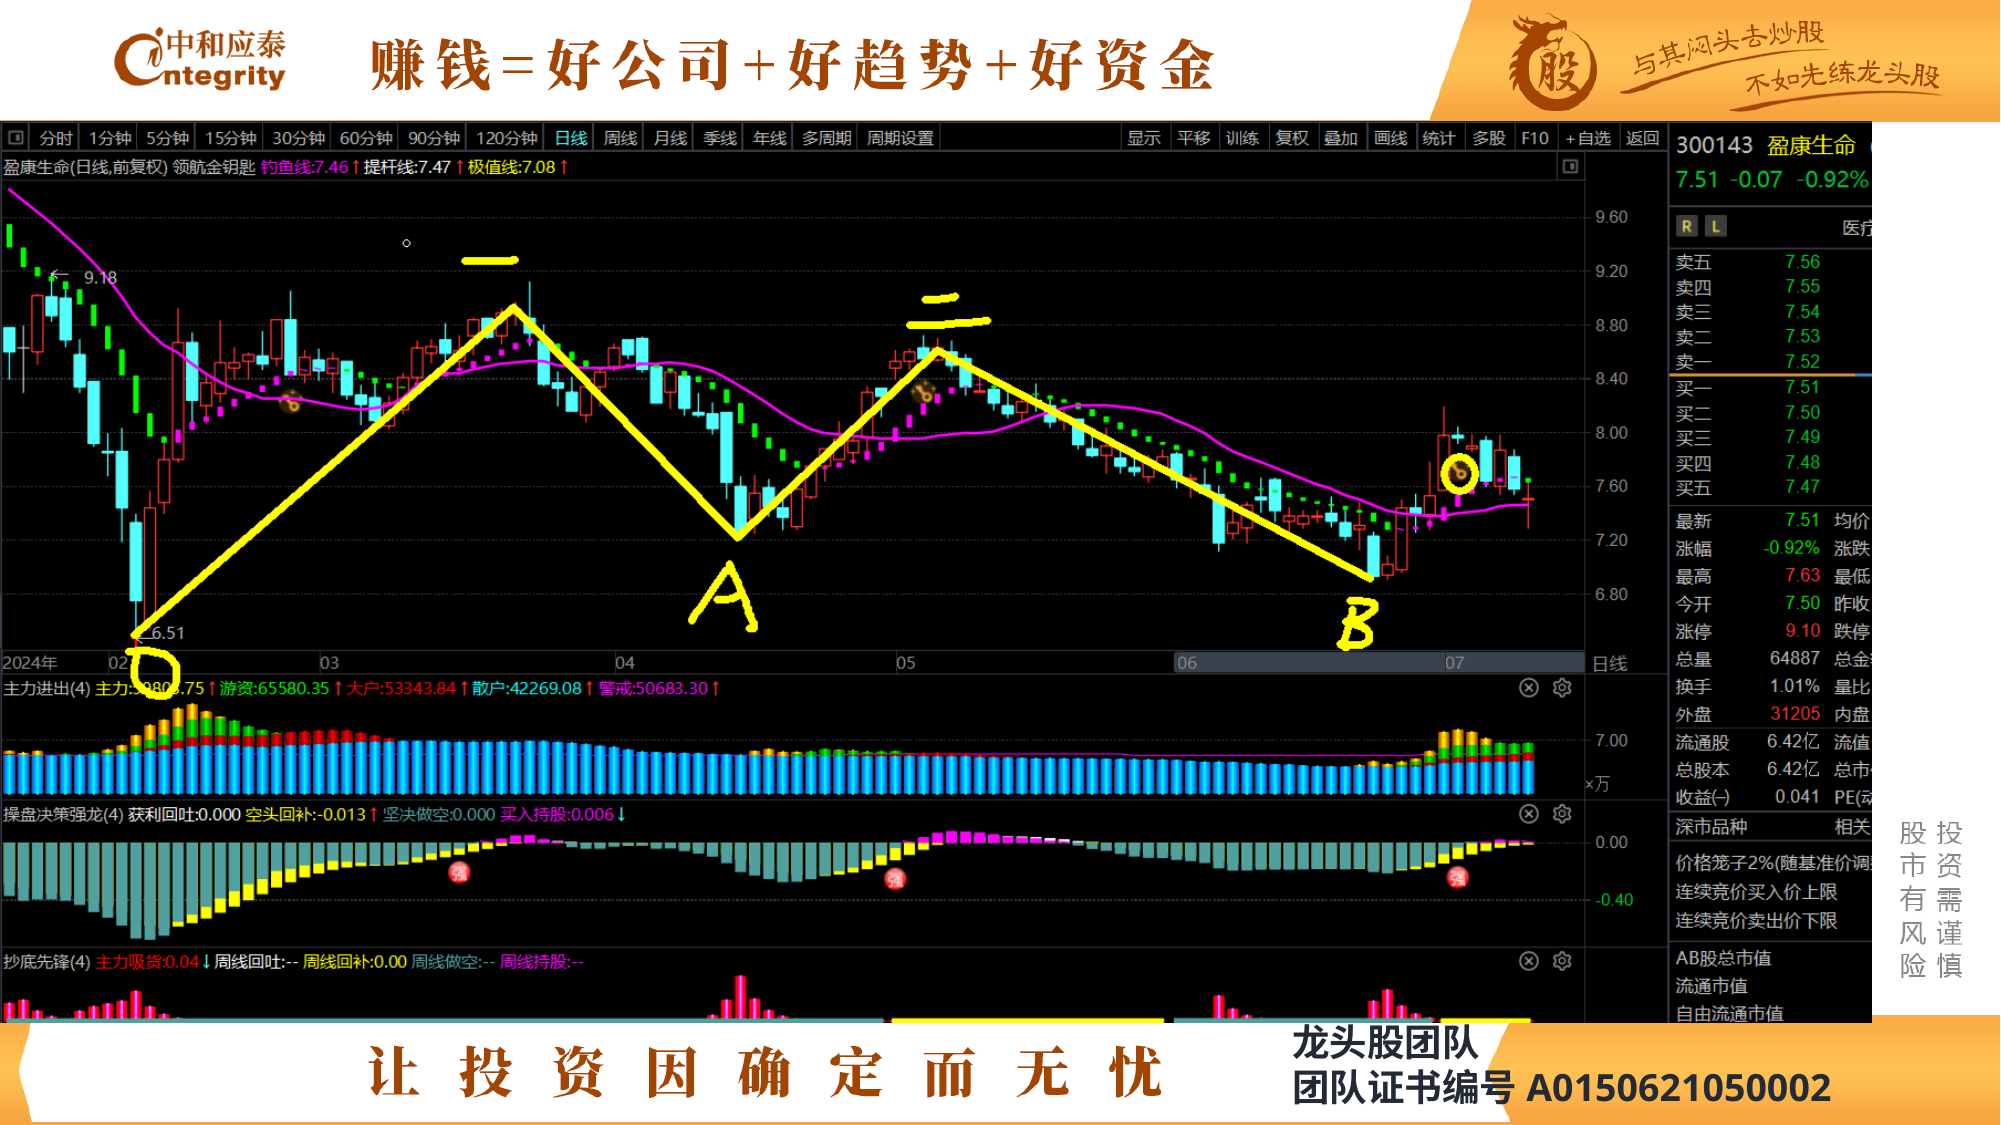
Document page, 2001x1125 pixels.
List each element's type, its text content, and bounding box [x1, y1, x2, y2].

text_box 龙头股团队 团队证书编号A0150621050002 [1277, 1023, 1872, 1117]
picture [0, 0, 2000, 1125]
